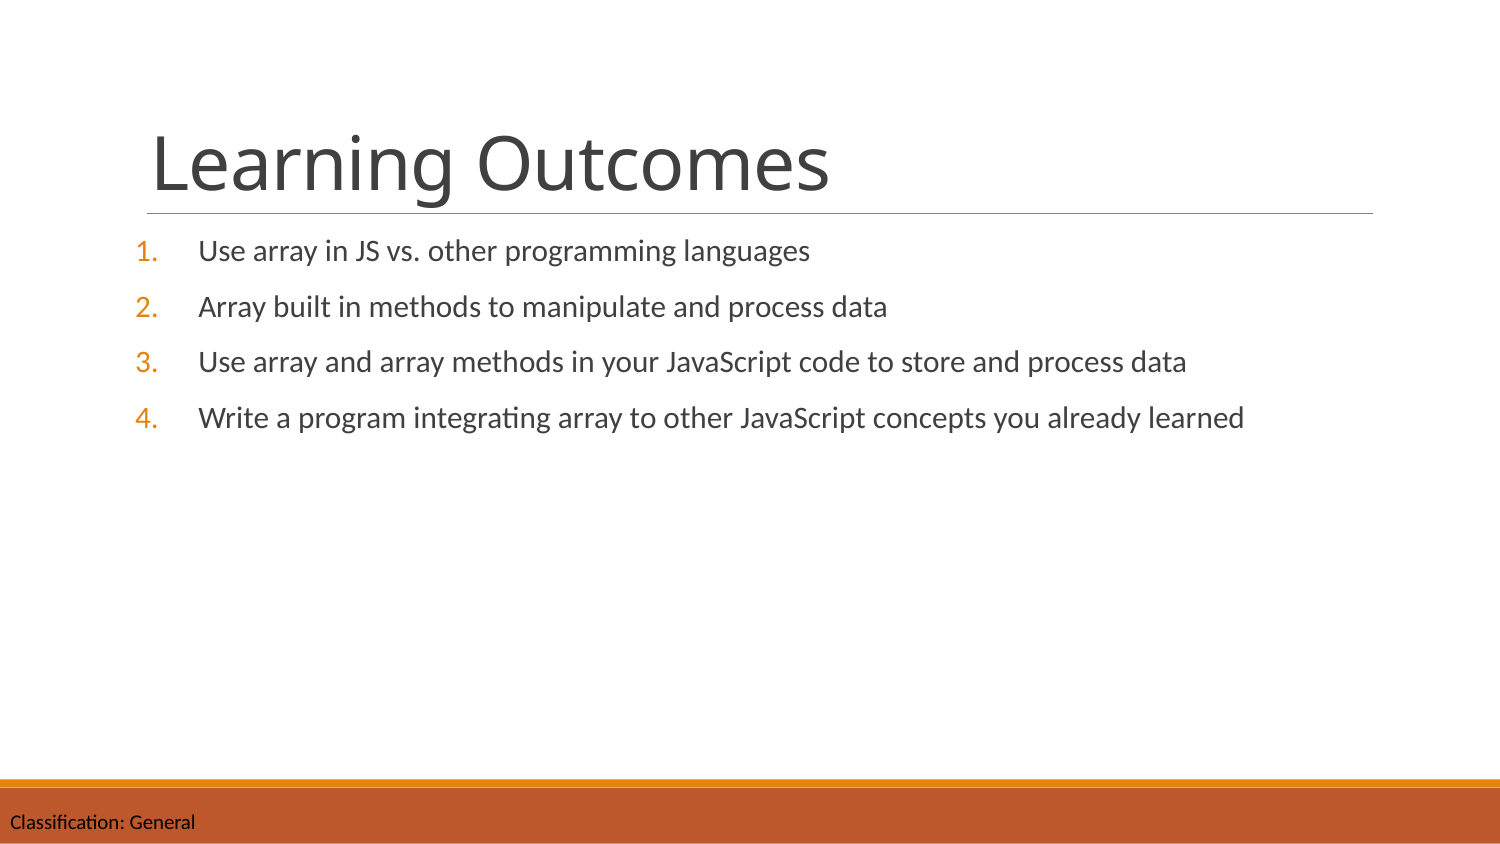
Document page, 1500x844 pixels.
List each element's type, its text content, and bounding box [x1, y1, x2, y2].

list Use array in JS vs. other programming languages Array built in methods to manipulate and process data Use array and array methods in your JavaScript code to store and process data Write a program integrating array to other JavaScript concepts you already learned [135, 227, 1373, 723]
title Learning Outcomes [135, 35, 1373, 214]
